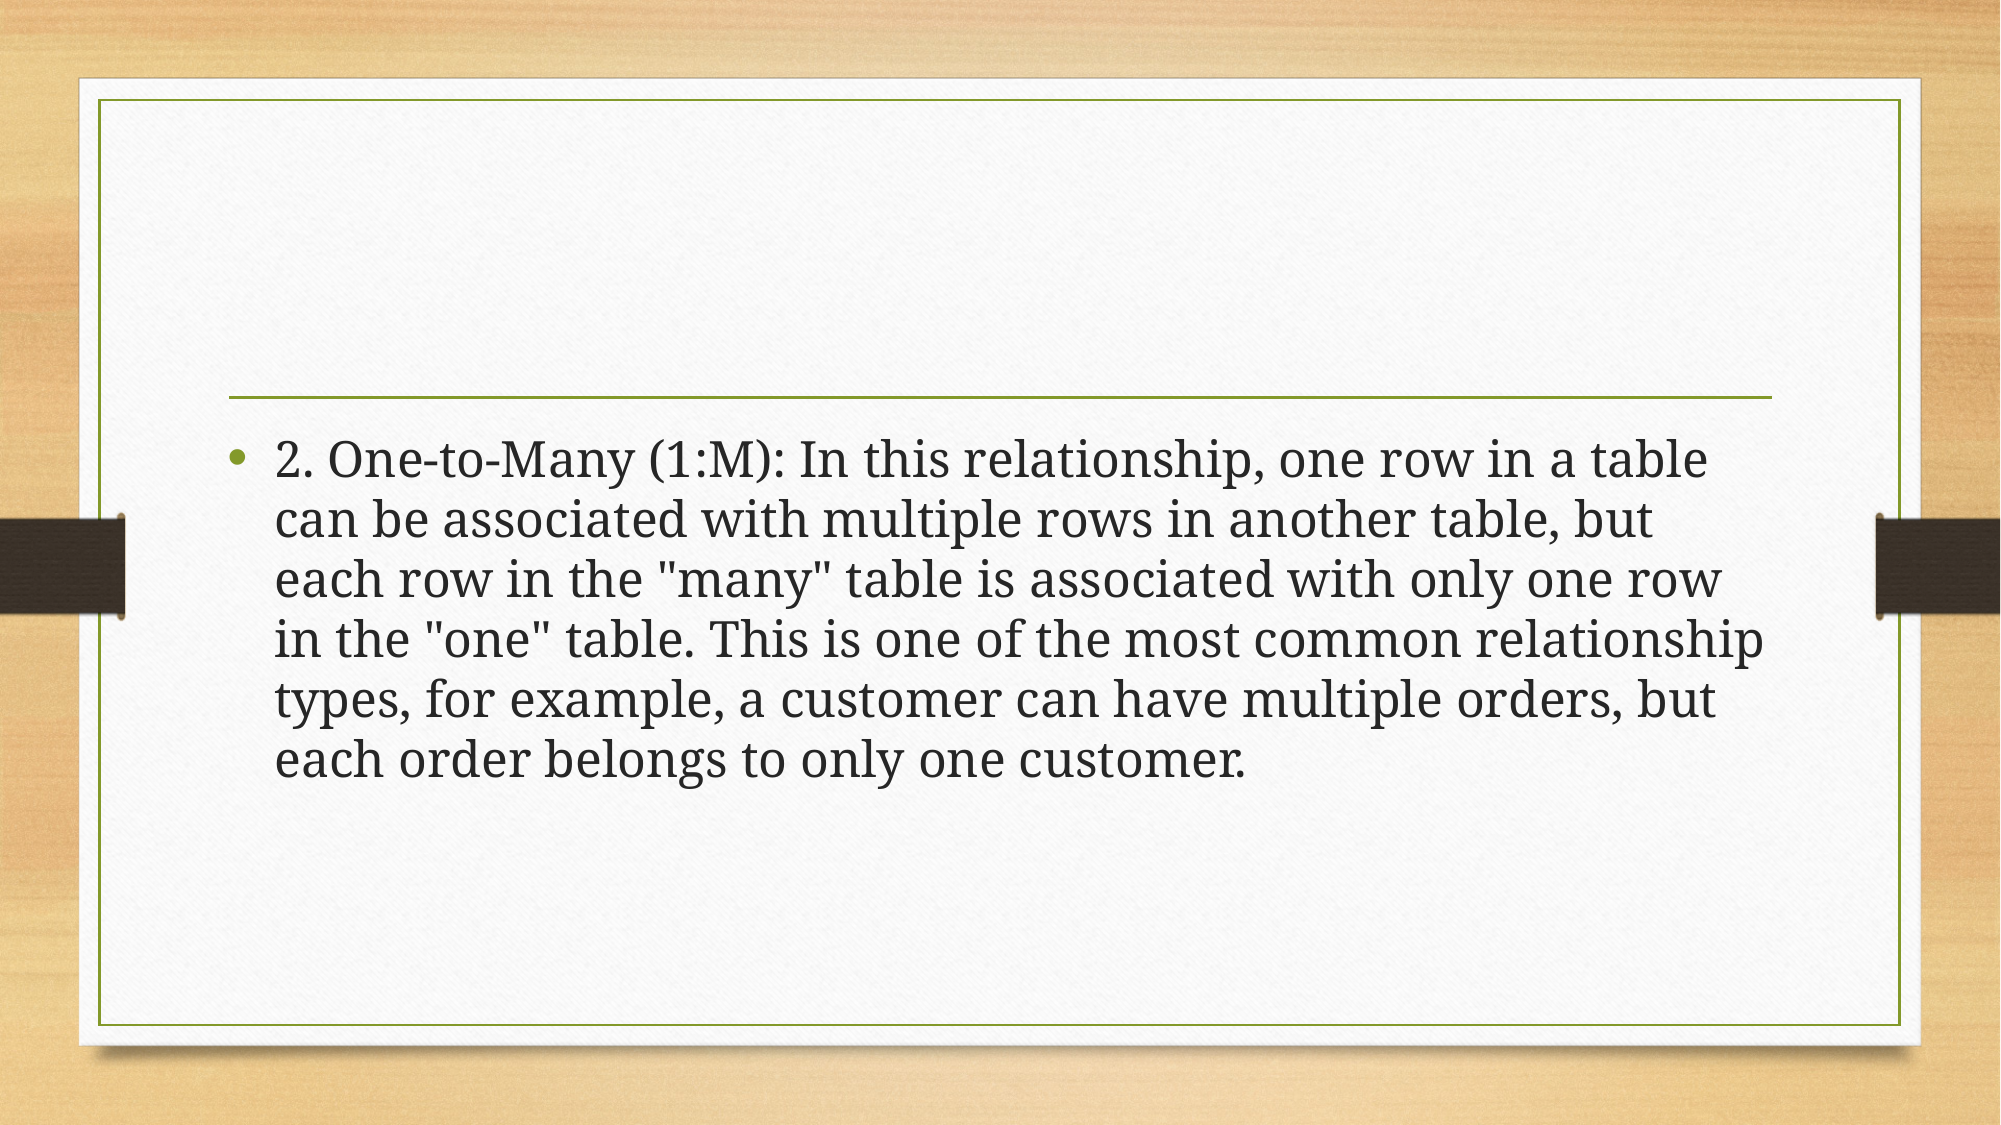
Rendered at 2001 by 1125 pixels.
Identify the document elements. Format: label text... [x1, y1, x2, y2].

list 2. One-to-Many (1:M): In this relationship, one row in a table can be associated with multiple rows in another table, but each row in the "many" table is associated with only one row in the "one" table. This is one of the most common relationship types, for example, a customer can have multiple orders, but each order belongs to only one customer. [212, 419, 1788, 964]
picture [0, 0, 2001, 1125]
